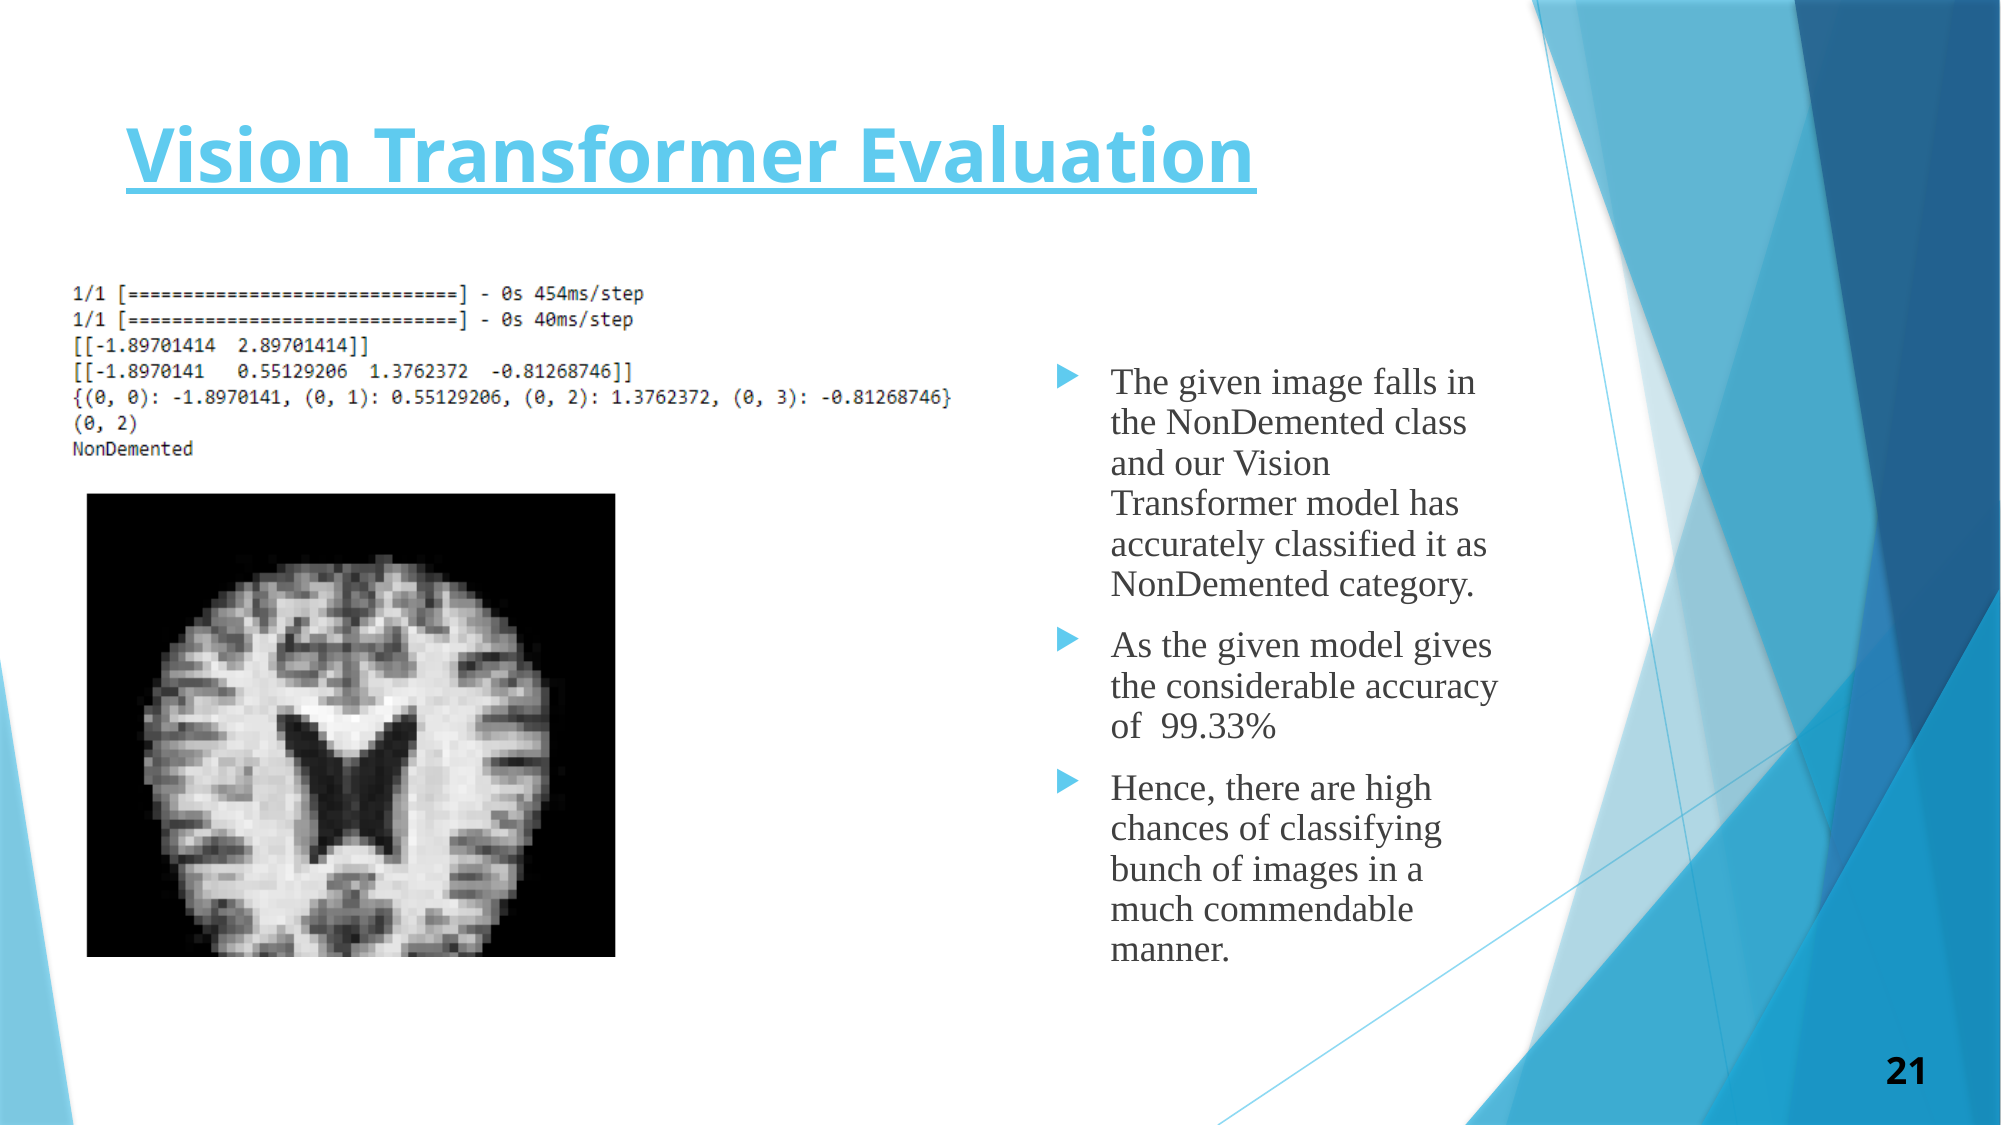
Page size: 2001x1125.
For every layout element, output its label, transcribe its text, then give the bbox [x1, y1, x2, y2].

list The given image falls in the NonDemented class and our Vision Transformer model has accurately classified it as NonDemented category. As the given model gives the considerable accuracy of 99.33% Hence, there are high chances of classifying bunch of images in a much commendable manner. [1039, 354, 1521, 992]
title Vision Transformer Evaluation [111, 99, 1522, 317]
text_box 21 [1871, 1039, 1949, 1100]
picture [70, 276, 962, 957]
